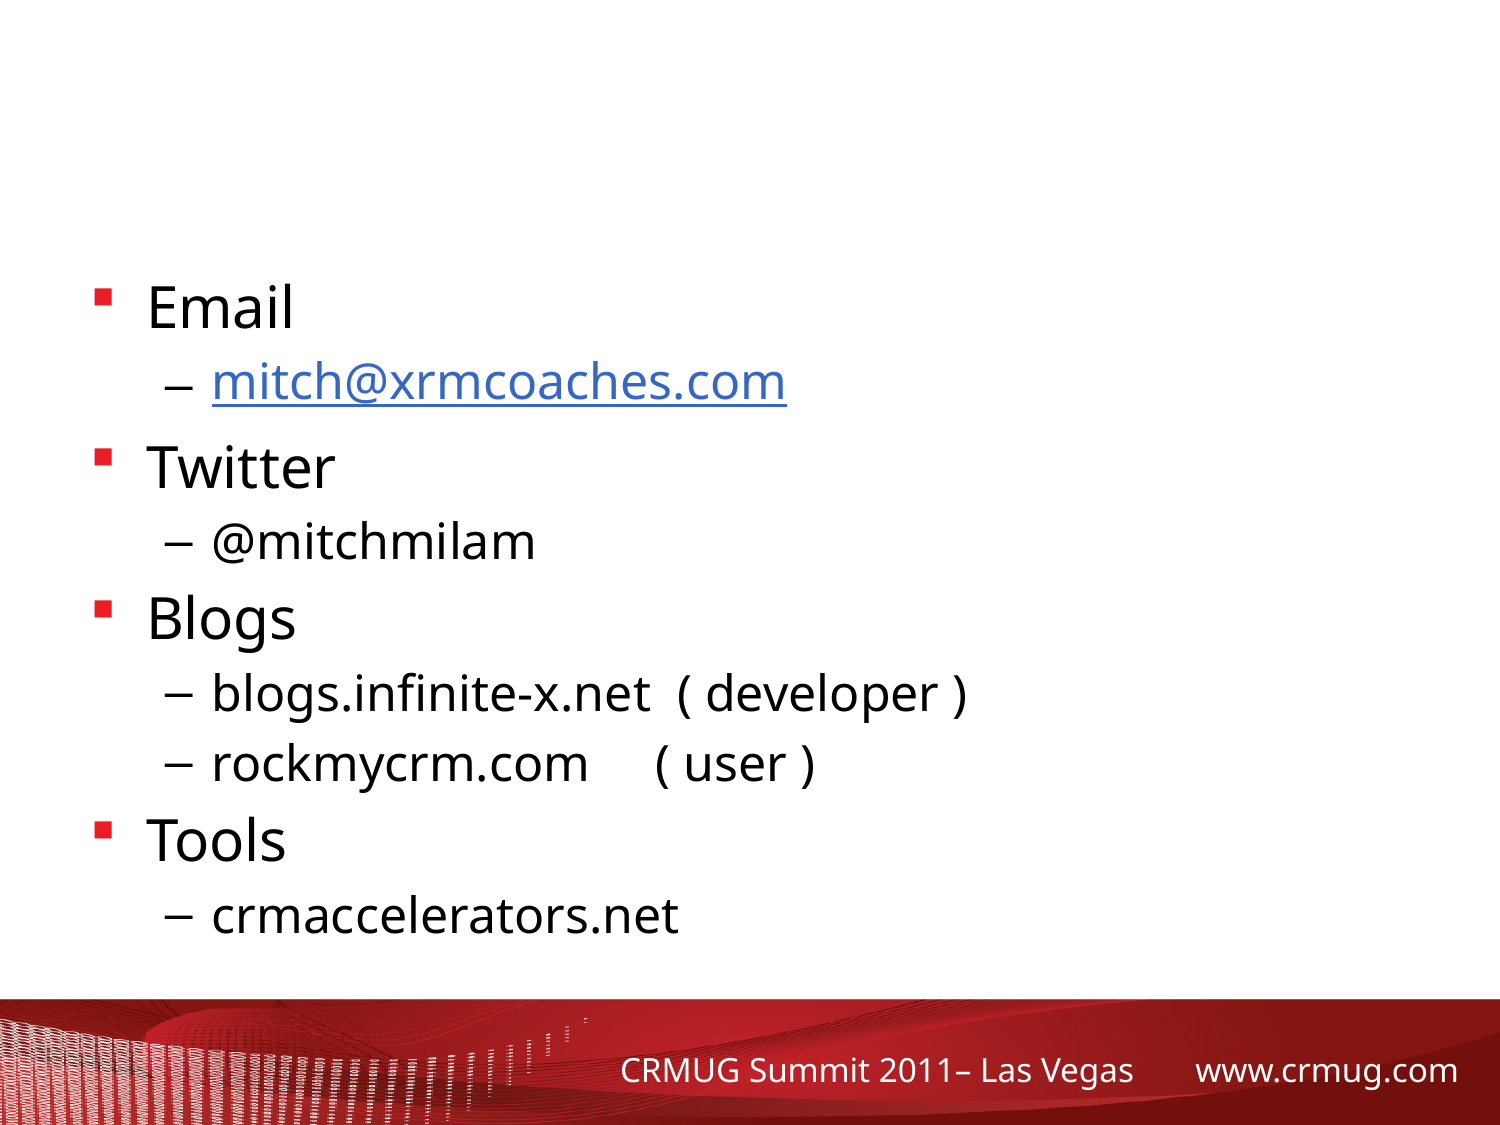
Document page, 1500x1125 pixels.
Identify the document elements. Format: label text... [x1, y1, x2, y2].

picture [0, 999, 1500, 1125]
list Email mitch@xrmcoaches.com Twitter @mitchmilam Blogs blogs.infinite-x.net ( developer ) rockmycrm.com ( user ) Tools crmaccelerators.net [75, 262, 1413, 975]
